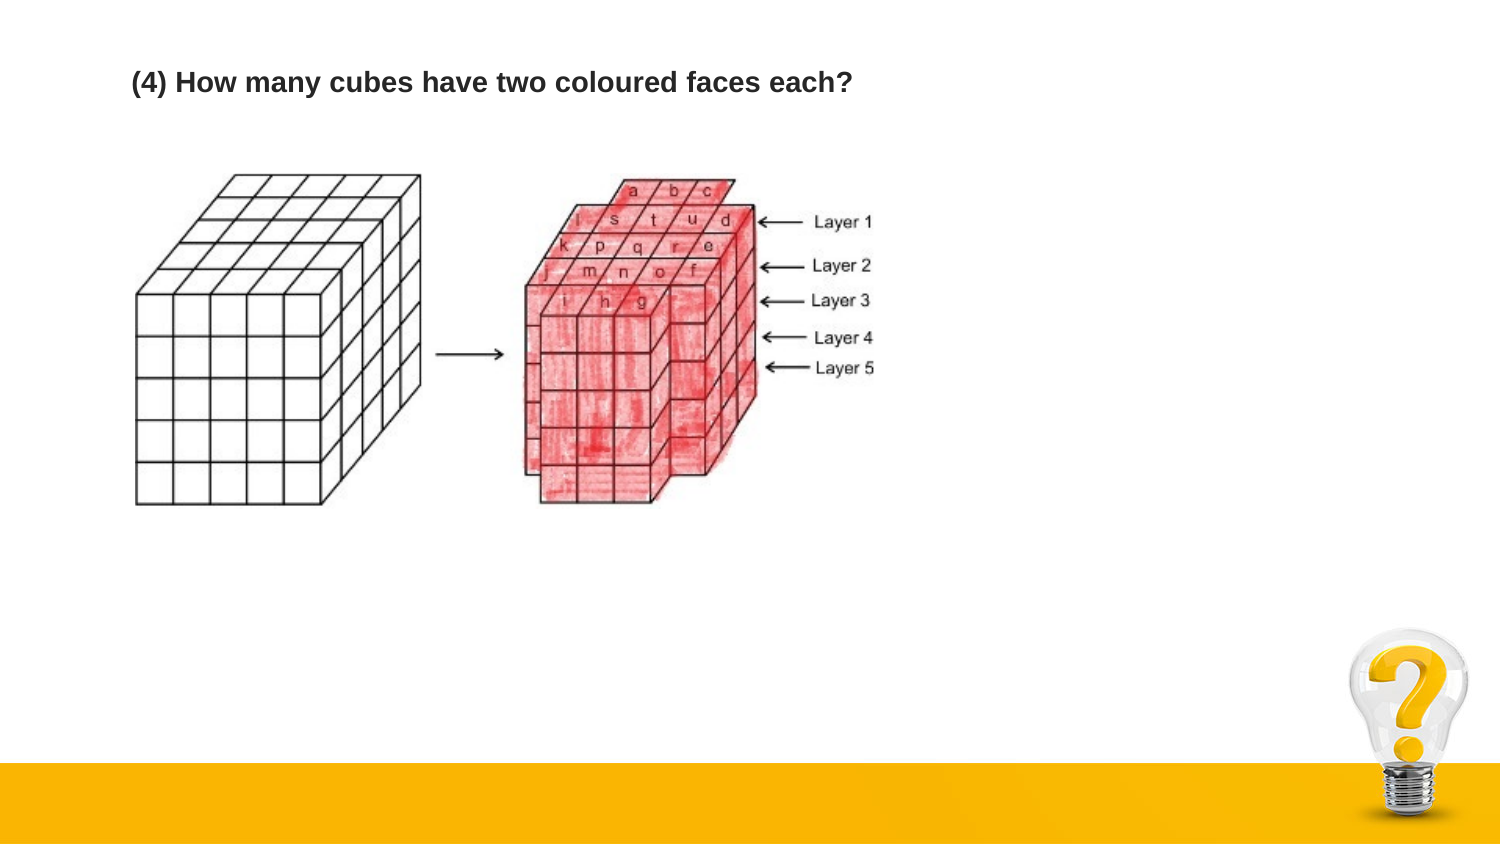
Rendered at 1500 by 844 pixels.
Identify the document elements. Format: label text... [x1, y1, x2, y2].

picture [0, 0, 1500, 844]
list (4) How many cubes have two coloured faces each? [66, 55, 1461, 753]
